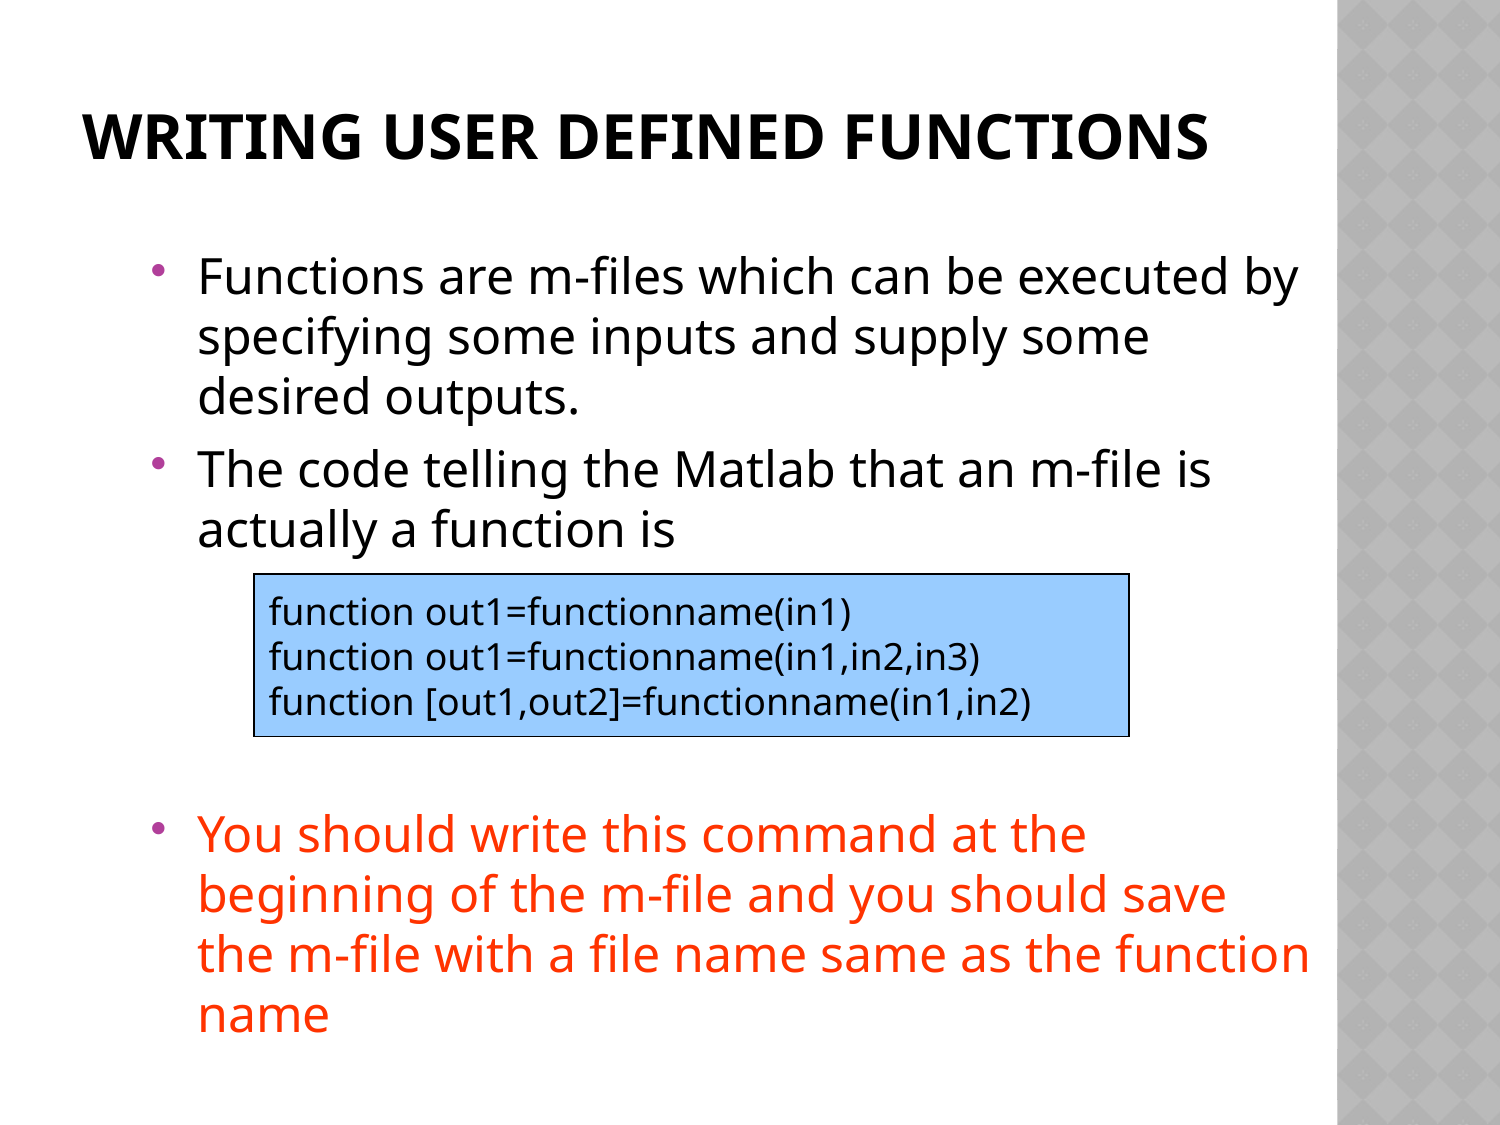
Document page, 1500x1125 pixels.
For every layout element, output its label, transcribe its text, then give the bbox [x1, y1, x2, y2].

text_box function out1=functionname(in1) function out1=functionname(in1,in2,in3) function [out1,out2]=functionname(in1,in2) [253, 574, 1129, 737]
list Functions are m-files which can be executed by specifying some inputs and supply some desired outputs. The code telling the Matlab that an m-file is actually a function is You should write this command at the beginning of the m-file and you should save the m-file with a file name same as the function name [137, 237, 1329, 1125]
title Writing User Defined Functions [75, 52, 1263, 173]
